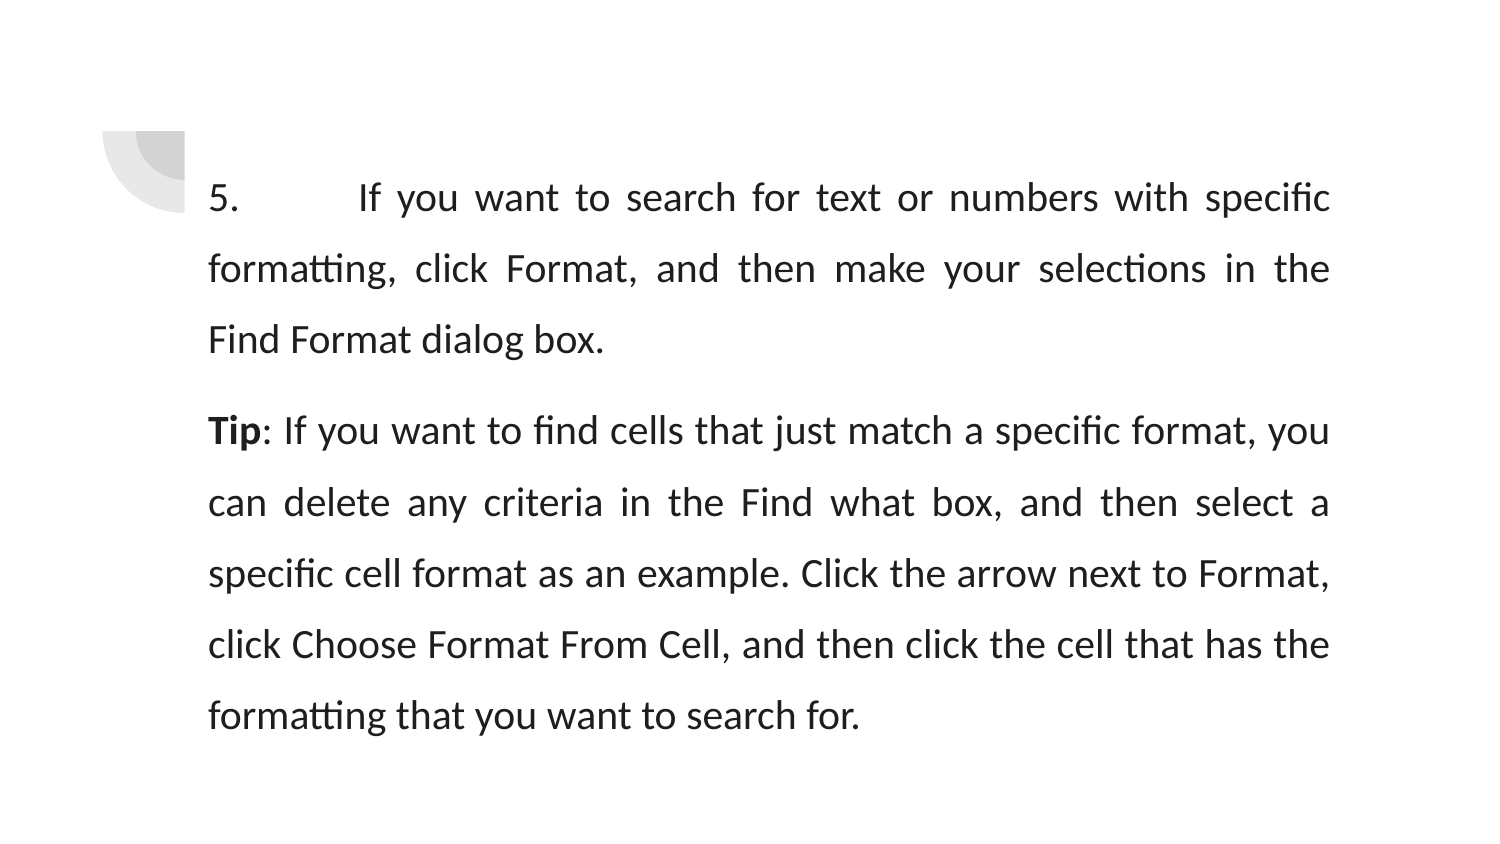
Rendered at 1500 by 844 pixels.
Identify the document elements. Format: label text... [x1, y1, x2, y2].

list 5. If you want to search for text or numbers with specific formatting, click Format, and then make your selections in the Find Format dialog box. Tip: If you want to find cells that just match a specific format, you can delete any criteria in the Find what box, and then select a specific cell format as an example. Click the arrow next to Format, click Choose Format From Cell, and then click the cell that has the formatting that you want to search for. [193, 133, 1347, 779]
